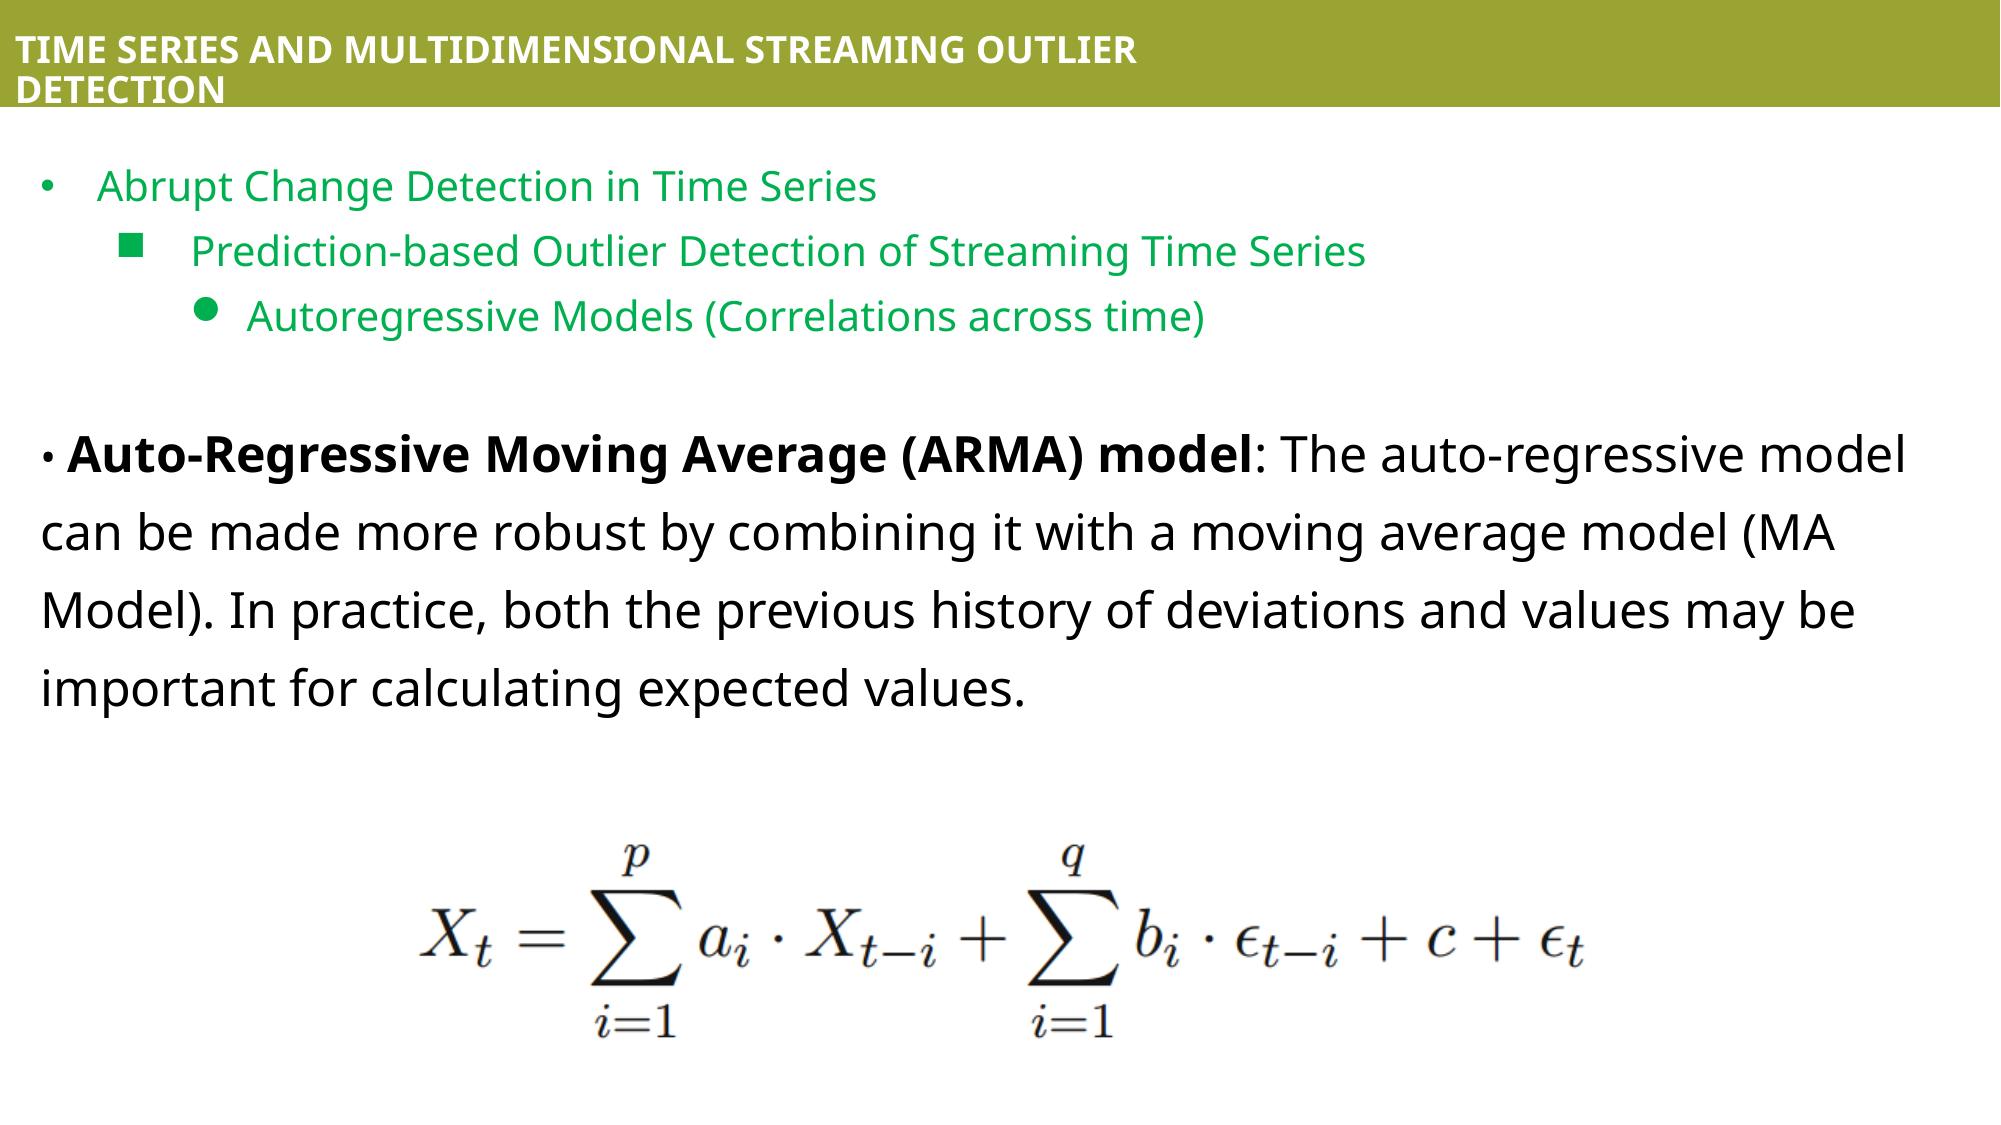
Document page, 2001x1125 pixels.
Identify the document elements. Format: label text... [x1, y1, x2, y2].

picture [403, 823, 1597, 1061]
text_box Abrupt Change Detection in Time Series Prediction-based Outlier Detection of Streaming Time Series Autoregressive Models (Correlations across time) • Auto-Regressive Moving Average (ARMA) model: The auto-regressive model can be made more robust by combining it with a moving average model (MA Model). In practice, both the previous history of deviations and values may be important for calculating expected values. [25, 137, 1975, 725]
list TIME SERIES AND MULTIDIMENSIONAL STREAMING OUTLIER DETECTION [0, 23, 1264, 84]
